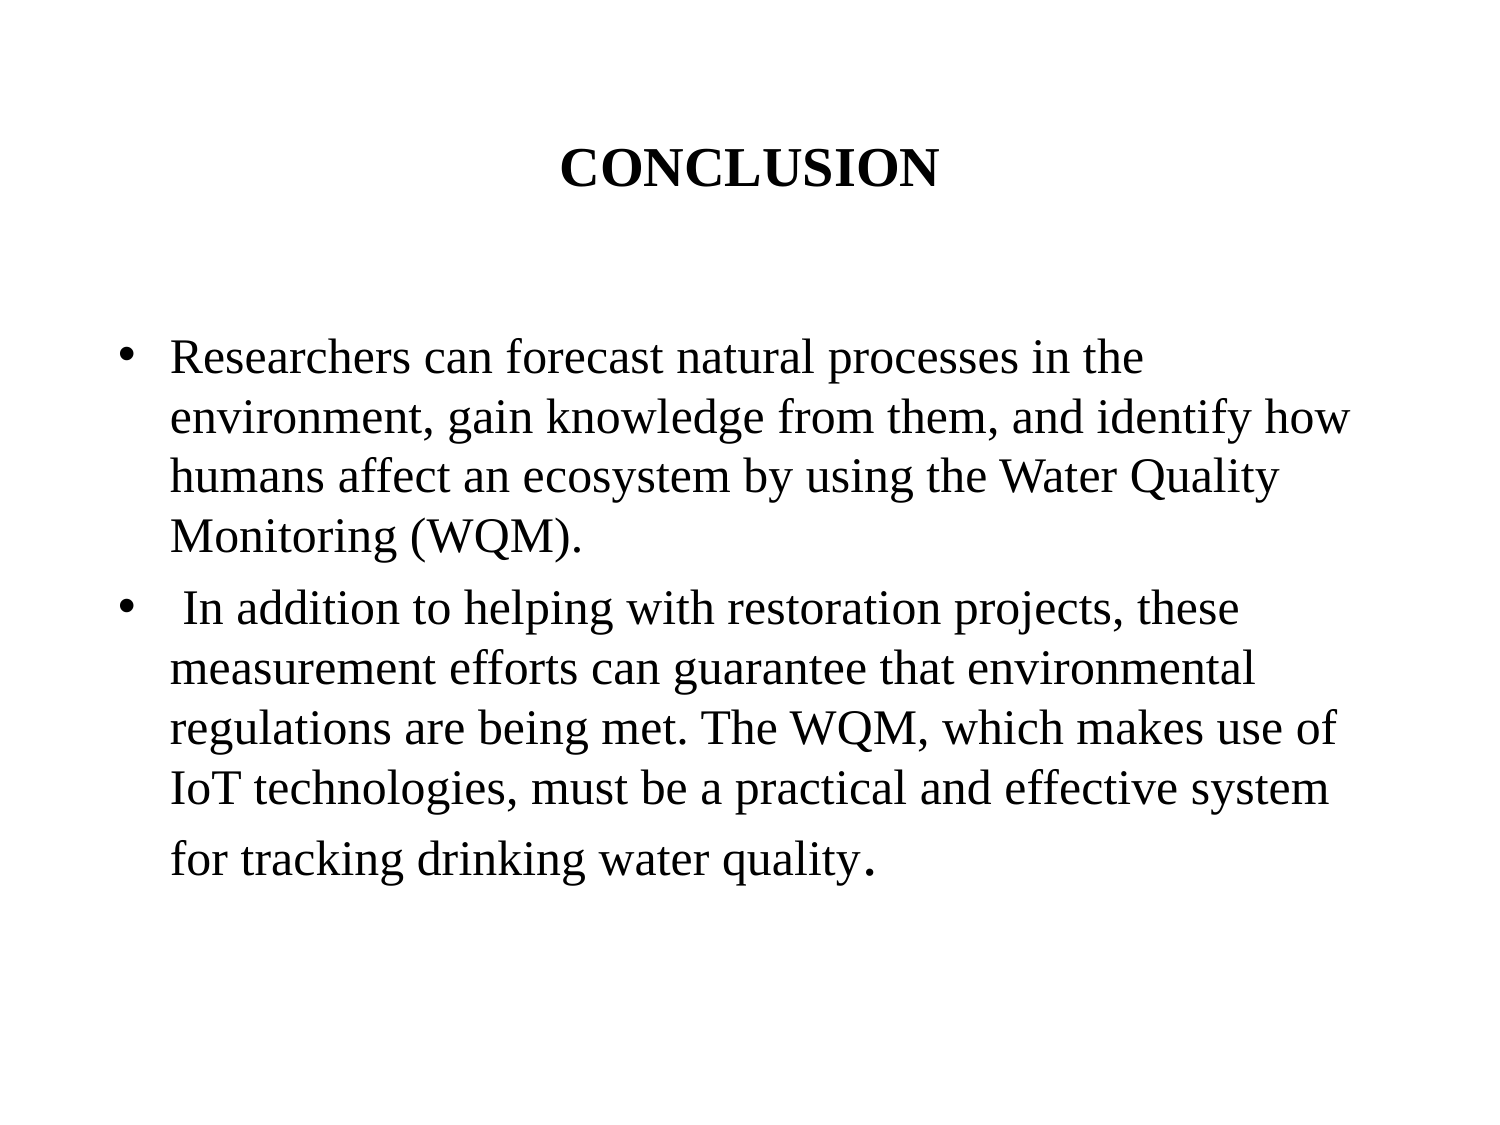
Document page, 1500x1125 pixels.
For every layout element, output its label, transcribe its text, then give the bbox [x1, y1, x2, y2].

list Researchers can forecast natural processes in the environment, gain knowledge from them, and identify how humans affect an ecosystem by using the Water Quality Monitoring (WQM). In addition to helping with restoration projects, these measurement efforts can guarantee that environmental regulations are being met. The WQM, which makes use of IoT technologies, must be a practical and effective system for tracking drinking water quality. [103, 315, 1397, 901]
title CONCLUSION [103, 58, 1397, 270]
